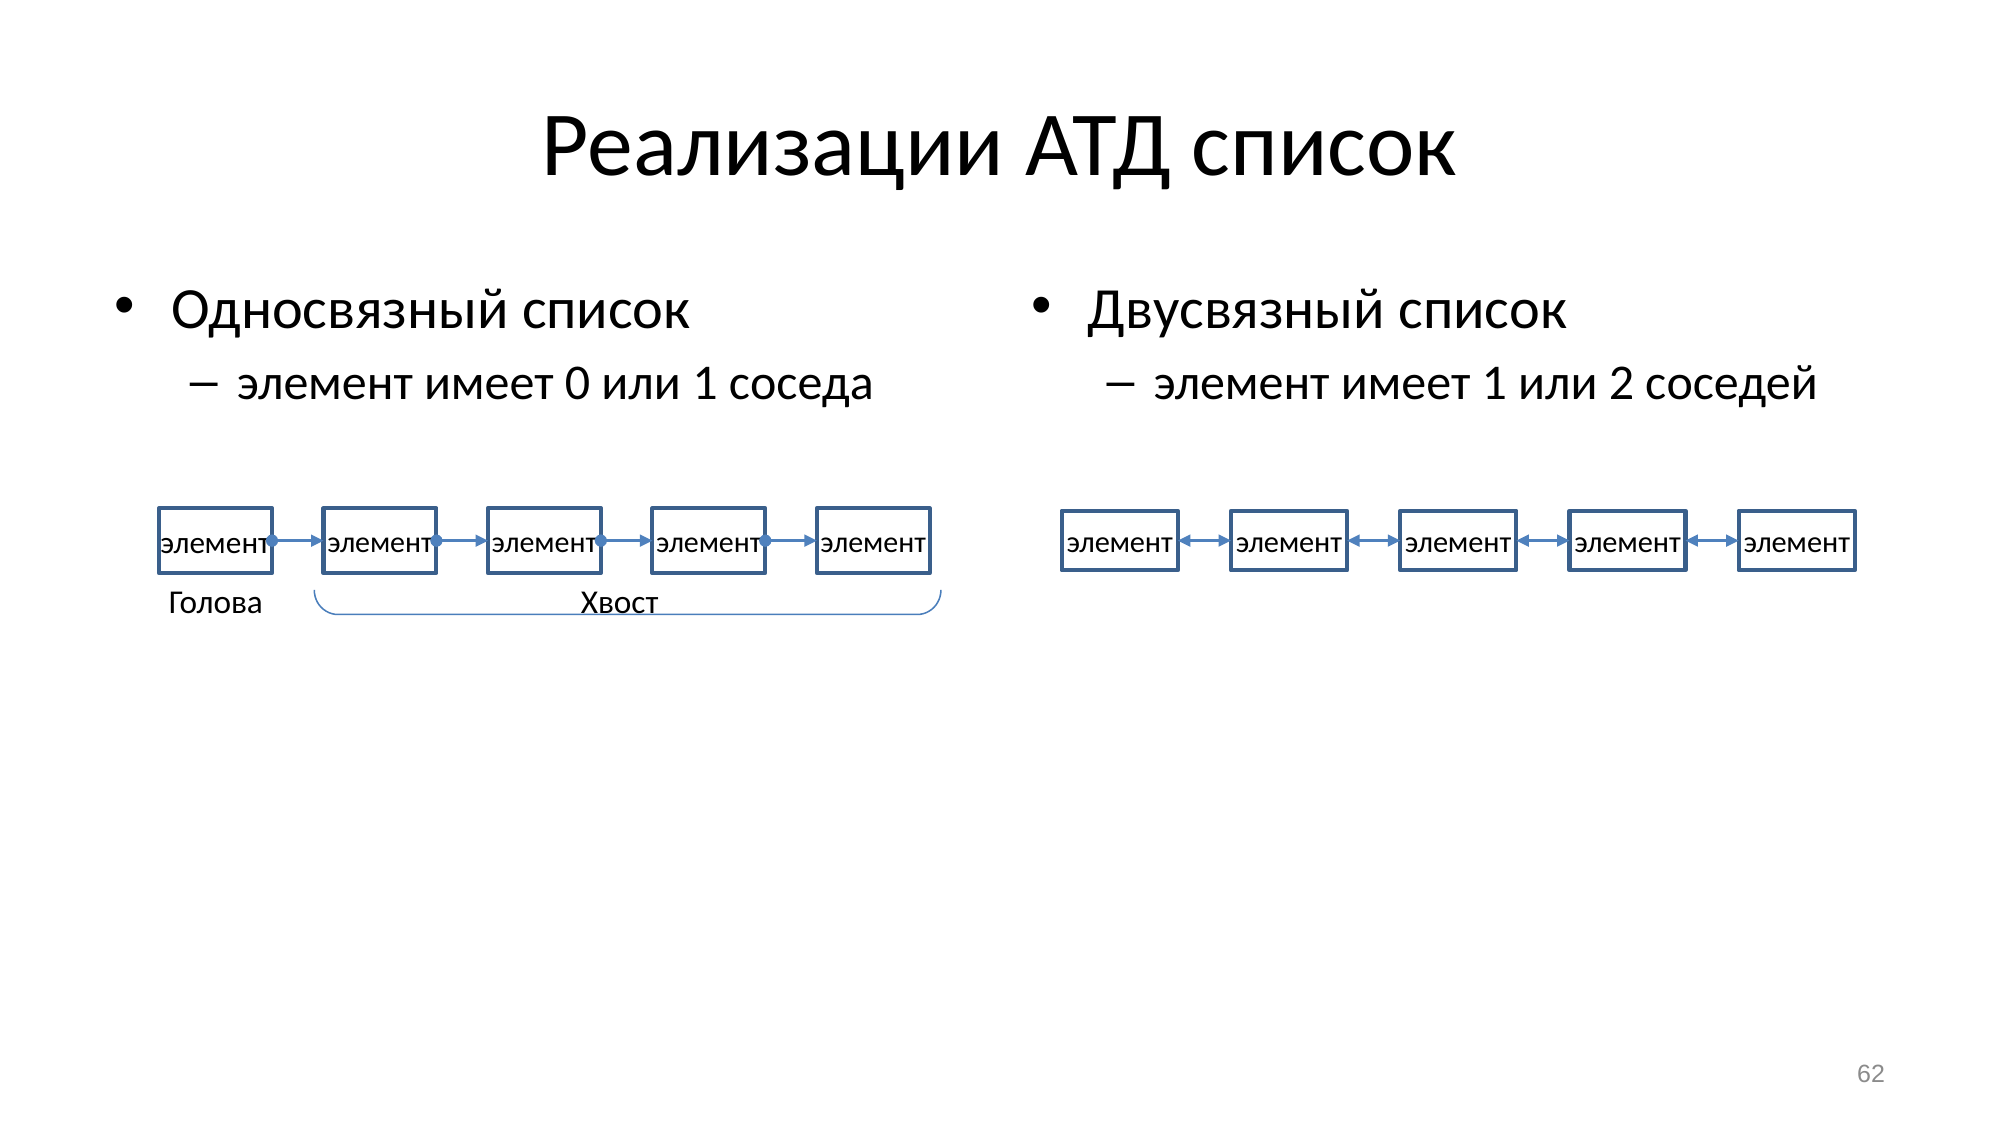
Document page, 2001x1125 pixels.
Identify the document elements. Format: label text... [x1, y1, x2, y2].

list Односвязный список элемент имеет 0 или 1 соседа Развернутый список [99, 262, 984, 1005]
title Реализации АТД список [99, 45, 1900, 233]
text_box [153, 507, 942, 629]
list Двусвязный список элемент имеет 1 или 2 соседей XOR-связный список элемент хранит xor адресов своих соседей (a, b) -> (b, next(b)), (prev(a), a) [1016, 262, 1900, 1005]
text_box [1061, 510, 1855, 571]
slide_number 62 [1433, 1042, 1900, 1103]
